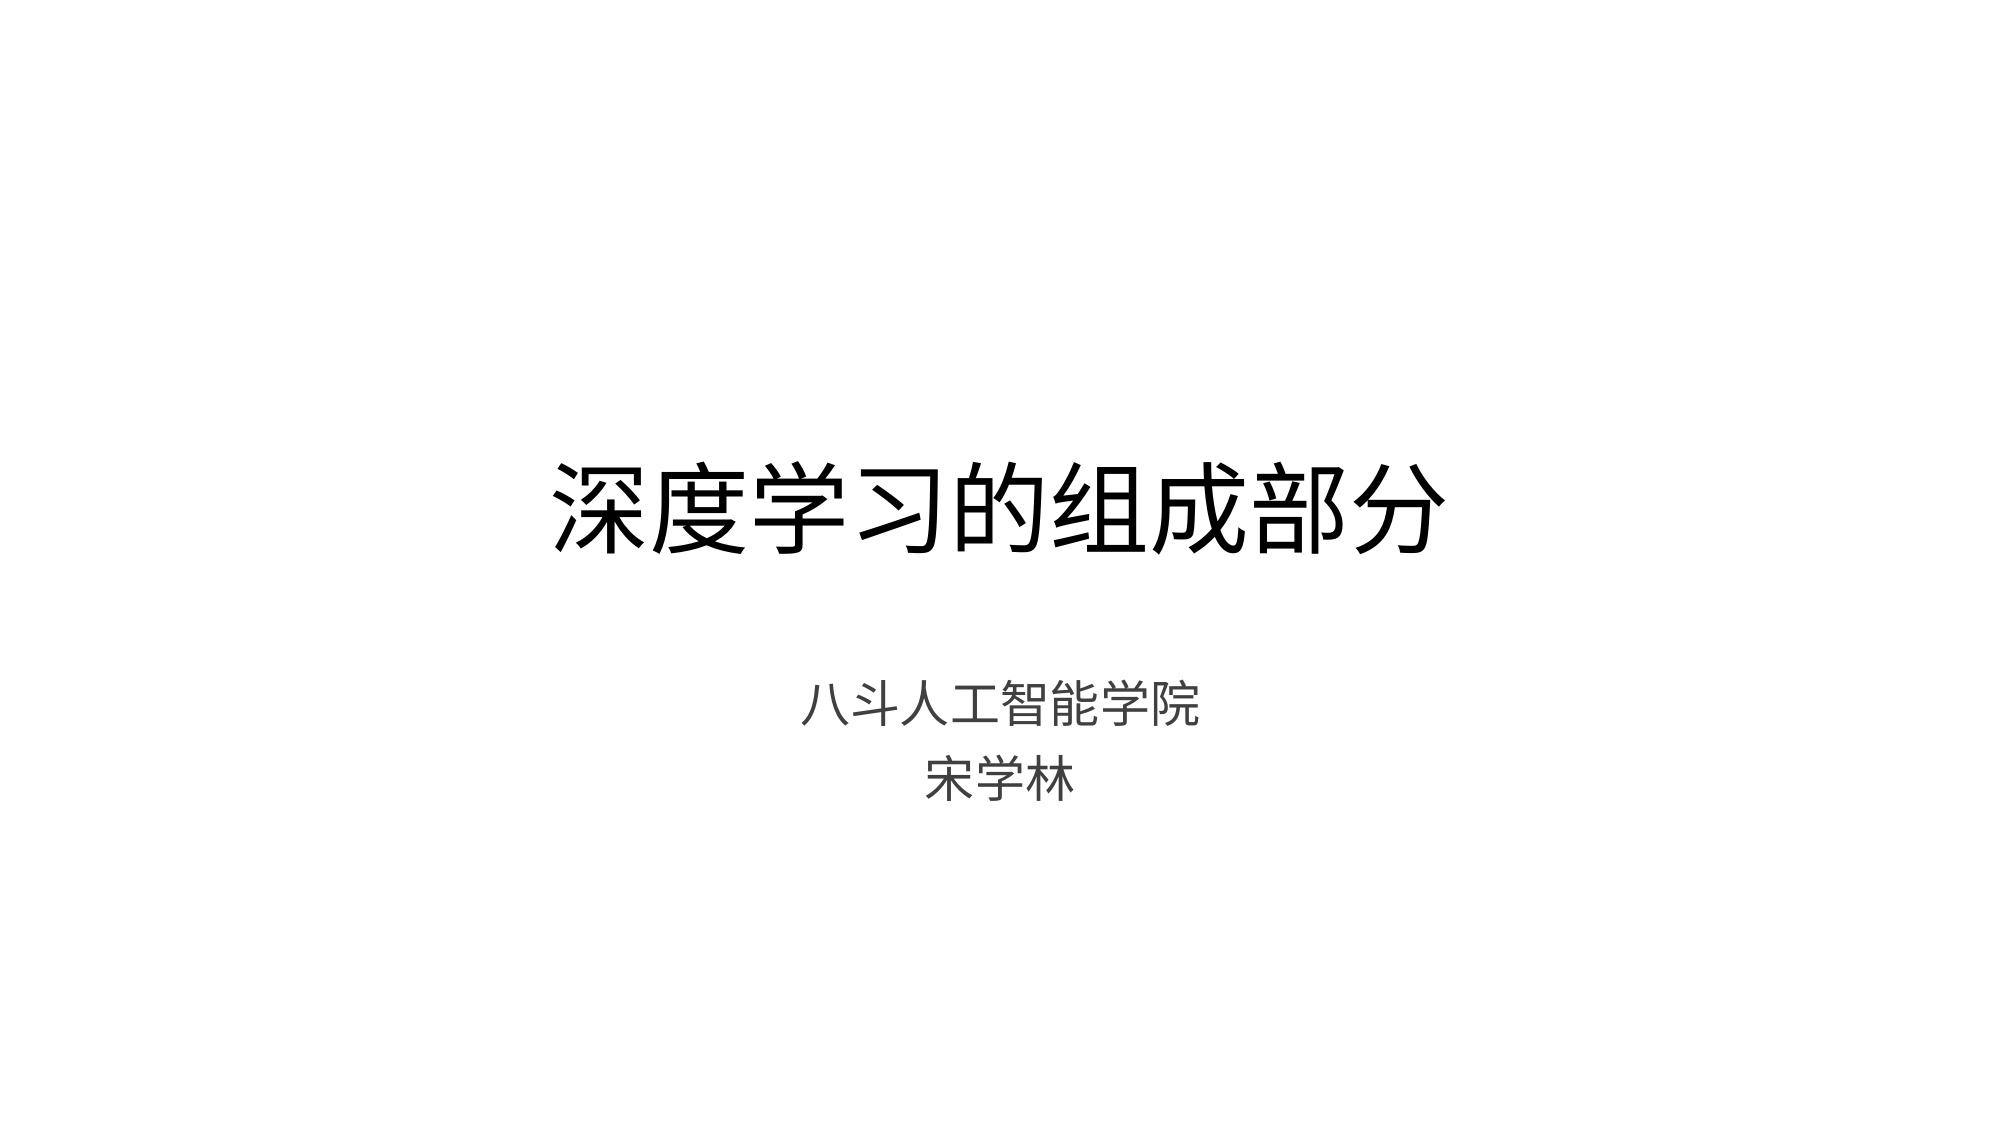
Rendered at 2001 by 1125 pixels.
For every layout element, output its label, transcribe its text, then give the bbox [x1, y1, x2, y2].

title 深度学习的组成部分 [249, 184, 1750, 577]
subtitle 八斗人工智能学院 宋学林 [249, 590, 1750, 863]
